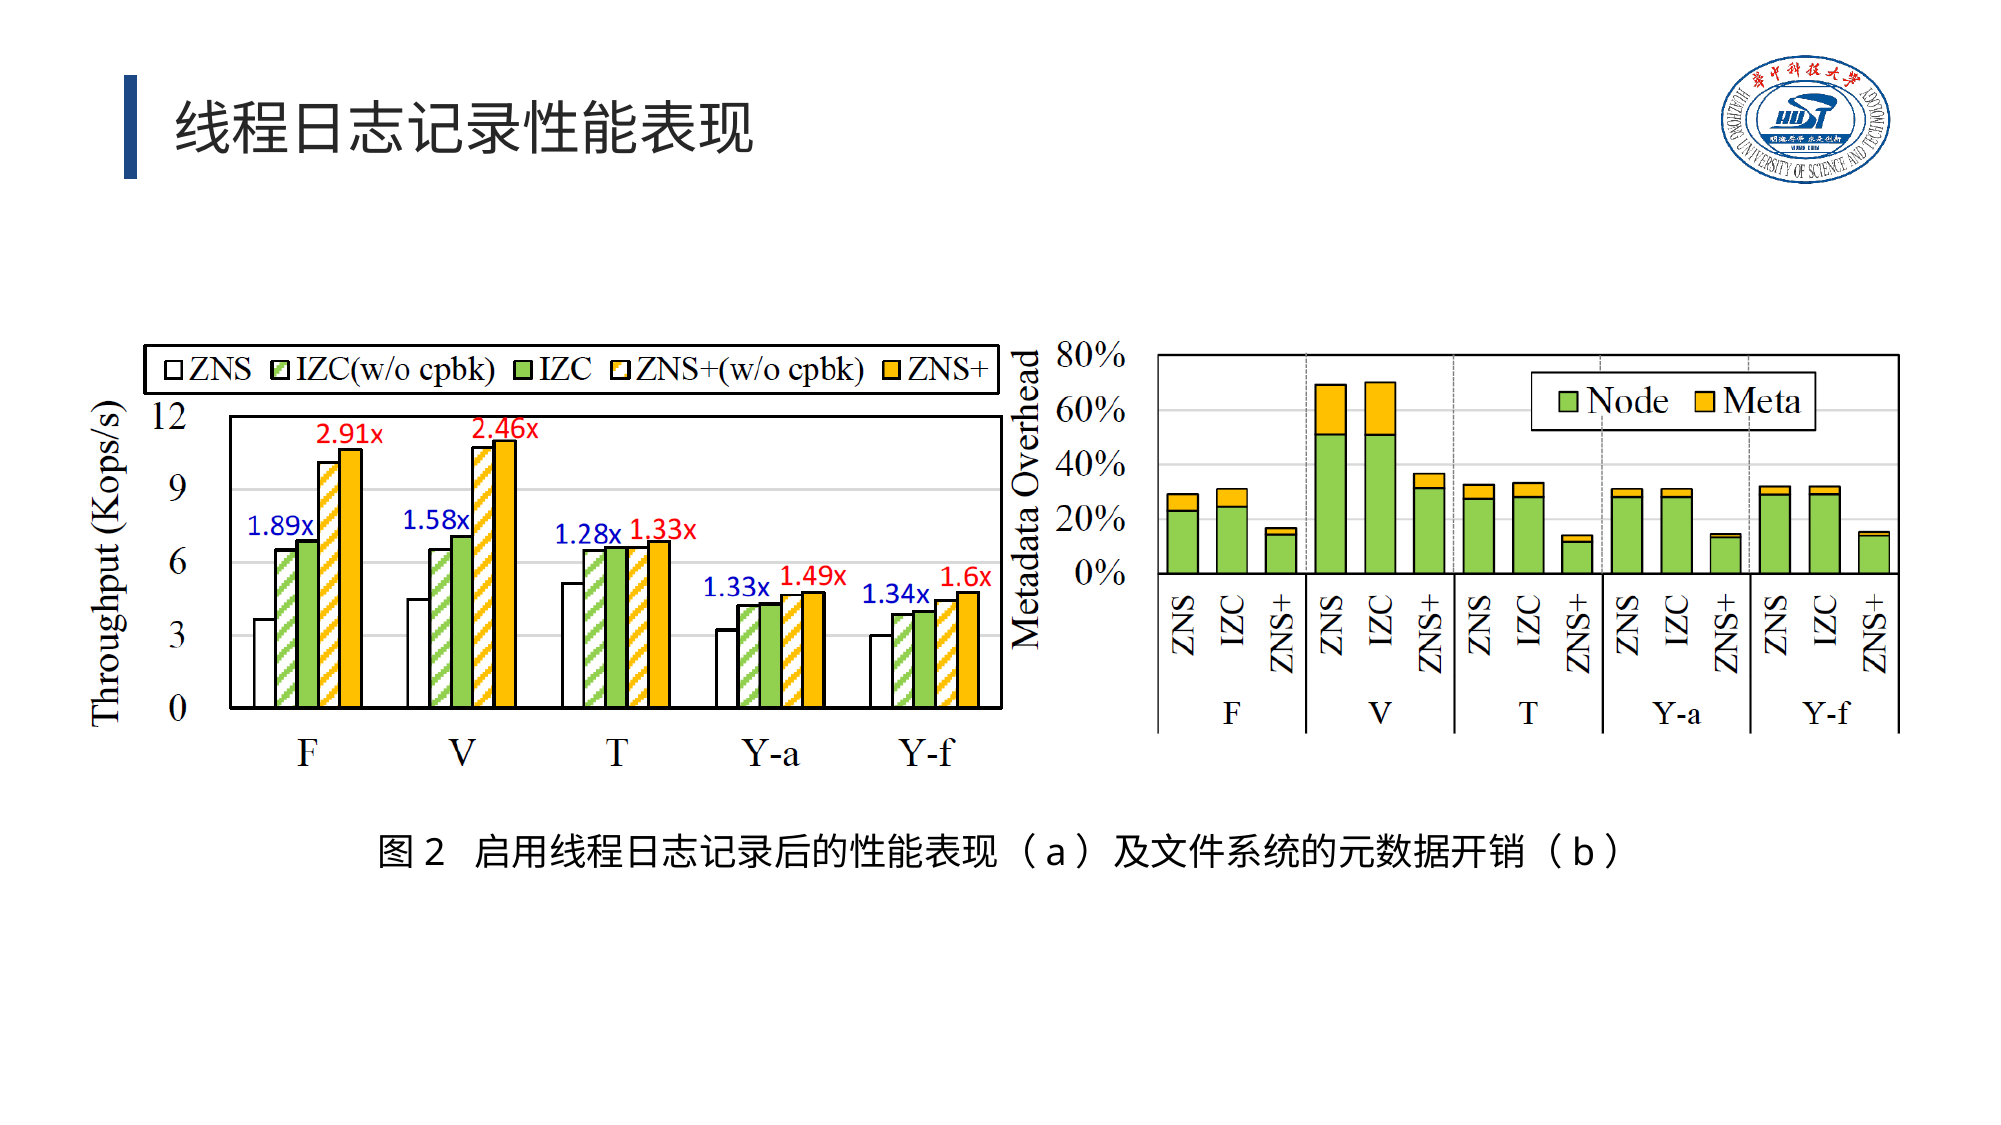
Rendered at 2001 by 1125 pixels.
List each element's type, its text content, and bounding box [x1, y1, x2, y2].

text_box 线程日志记录性能表现 [137, 83, 812, 169]
text_box 线程日志记录性能表现 [116, 83, 124, 169]
text_box 图2 启用线程日志记录后的性能表现（a）及文件系统的元数据开销（b） [363, 820, 1657, 881]
picture [80, 335, 1904, 777]
picture [1708, 49, 1904, 211]
